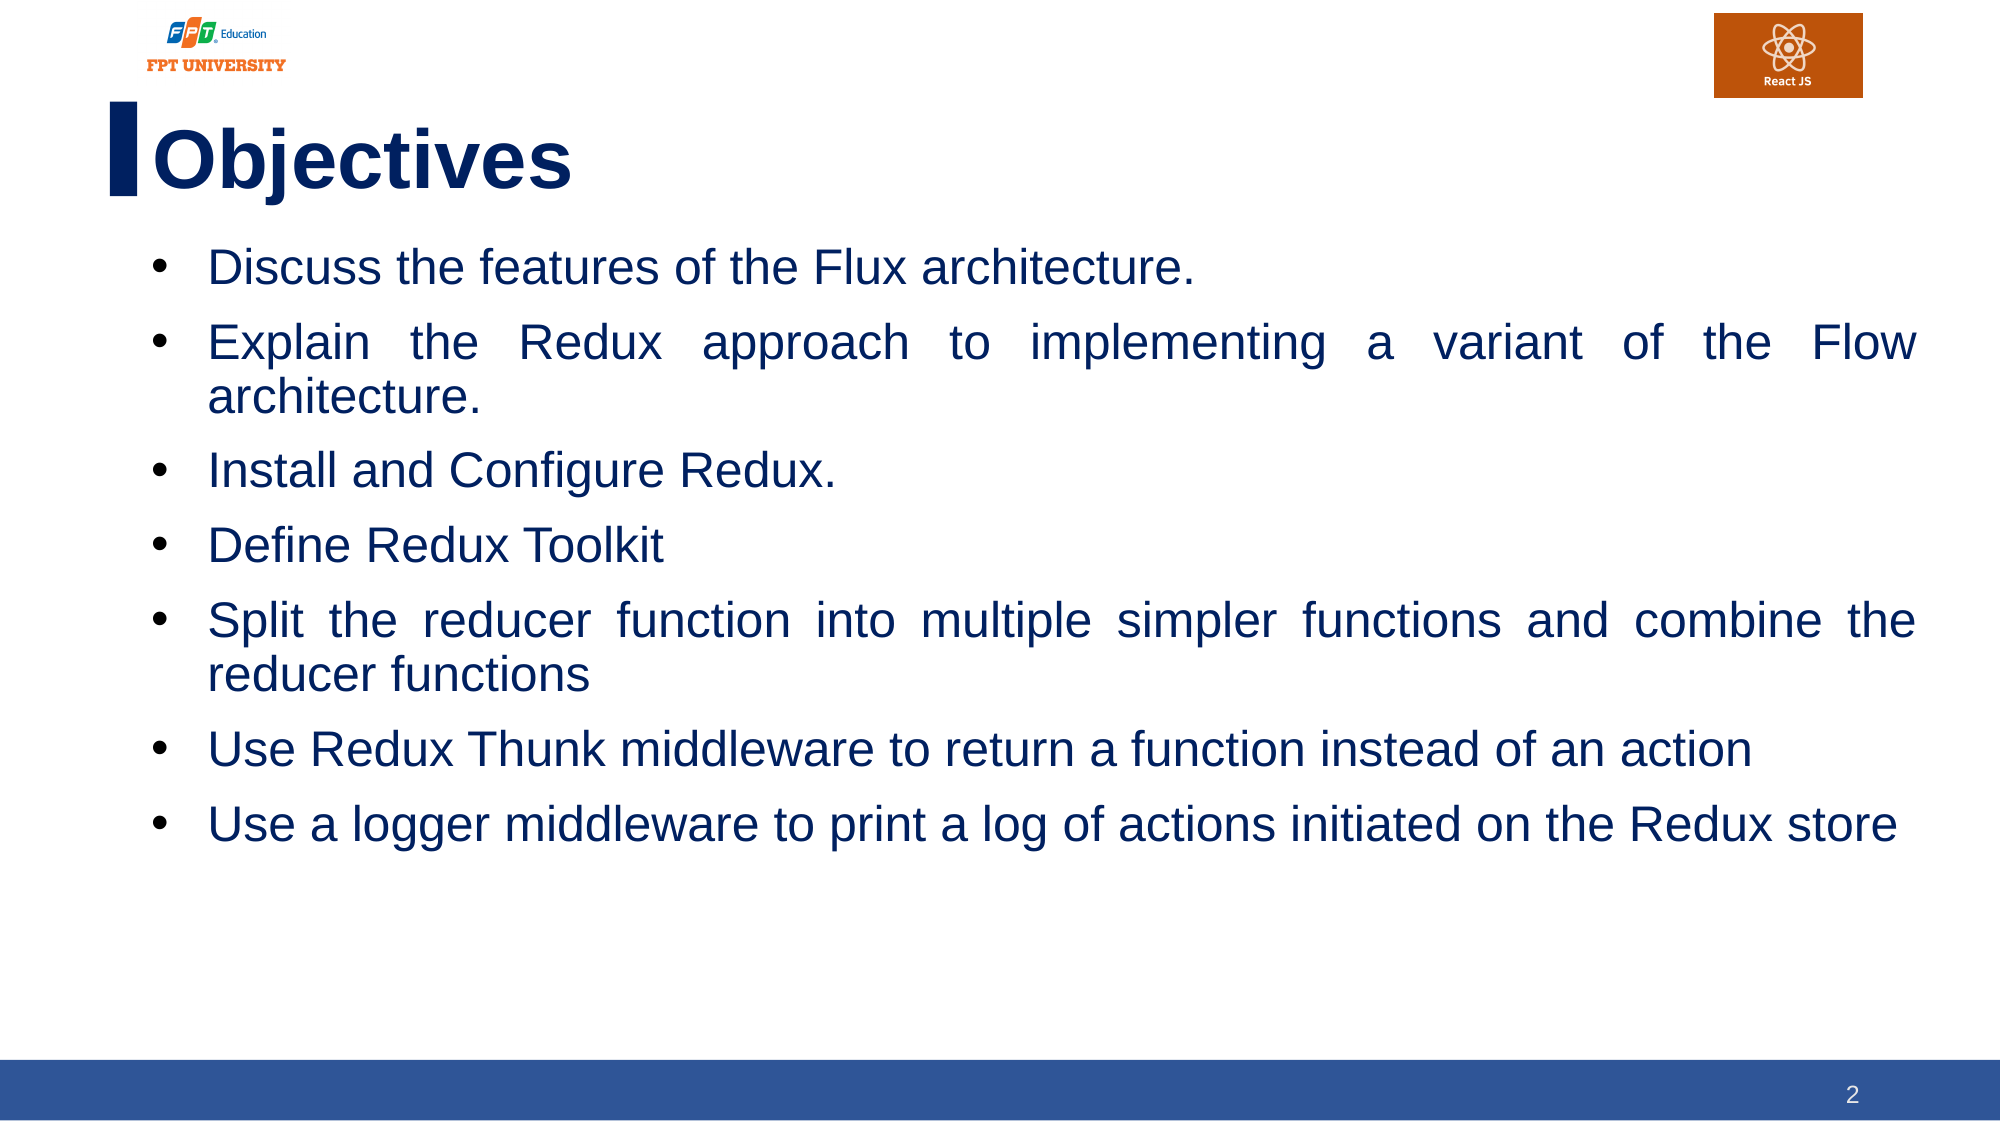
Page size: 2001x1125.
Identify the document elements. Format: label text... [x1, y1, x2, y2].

title Objectives [137, 100, 1841, 223]
slide_number 2 [1424, 1063, 1875, 1123]
list Discuss the features of the Flux architecture. Explain the Redux approach to implementing a variant of the Flow architecture. Install and Configure Redux. Define Redux Toolkit Split the reducer function into multiple simpler functions and combine the reducer functions Use Redux Thunk middleware to return a function instead of an action Use a logger middleware to print a log of actions initiated on the Redux store [117, 233, 1933, 1043]
picture [137, 1, 291, 86]
